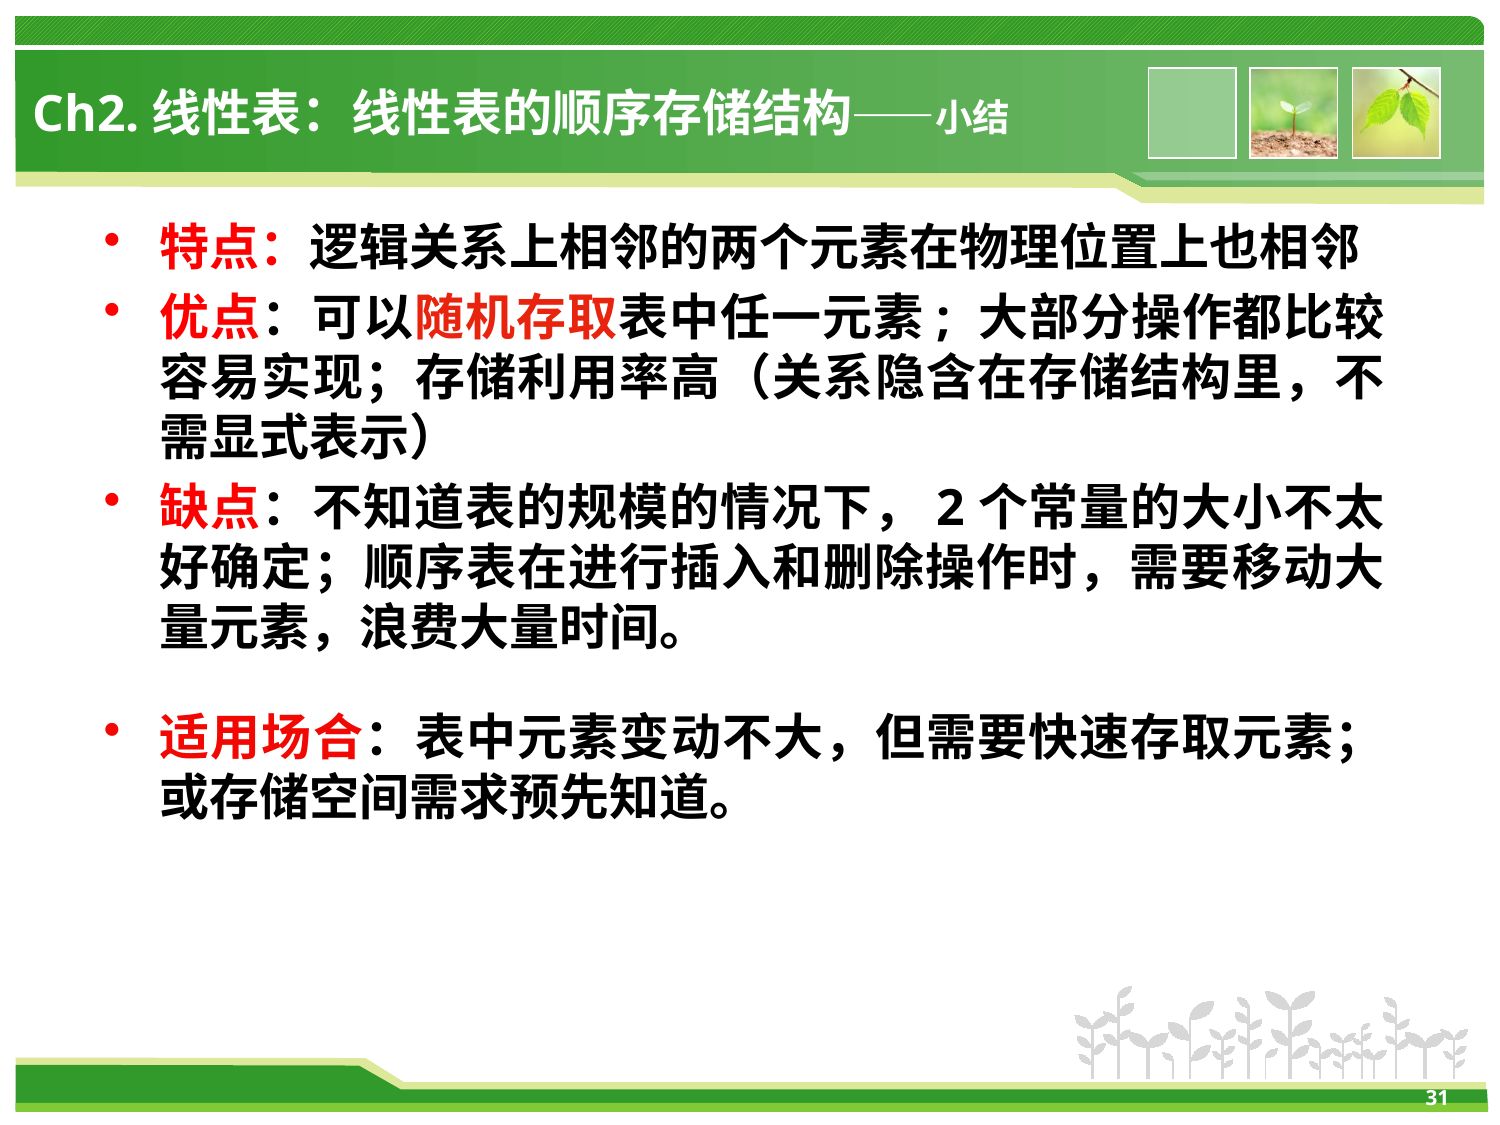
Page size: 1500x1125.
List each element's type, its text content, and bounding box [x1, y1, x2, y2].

picture [1353, 69, 1439, 157]
title Ch2.线性表：线性表的顺序存储结构——小结 [17, 42, 1117, 150]
picture [1251, 69, 1337, 157]
list 特点：逻辑关系上相邻的两个元素在物理位置上也相邻 优点：可以随机存取表中任一元素; 大部分操作都比较容易实现；存储利用率高（关系隐含在存储结构里，不需显式表示） 缺点：不知道表的规模的情况下，2个常量的大小不太好确定；顺序表在进行插入和删除操作时，需要移动大量元素，浪费大量时间。 适用场合：表中元素变动不大，但需要快速存取元素；或存储空间需求预先知道。 [88, 207, 1400, 953]
slide_number 31 [1198, 1077, 1465, 1125]
